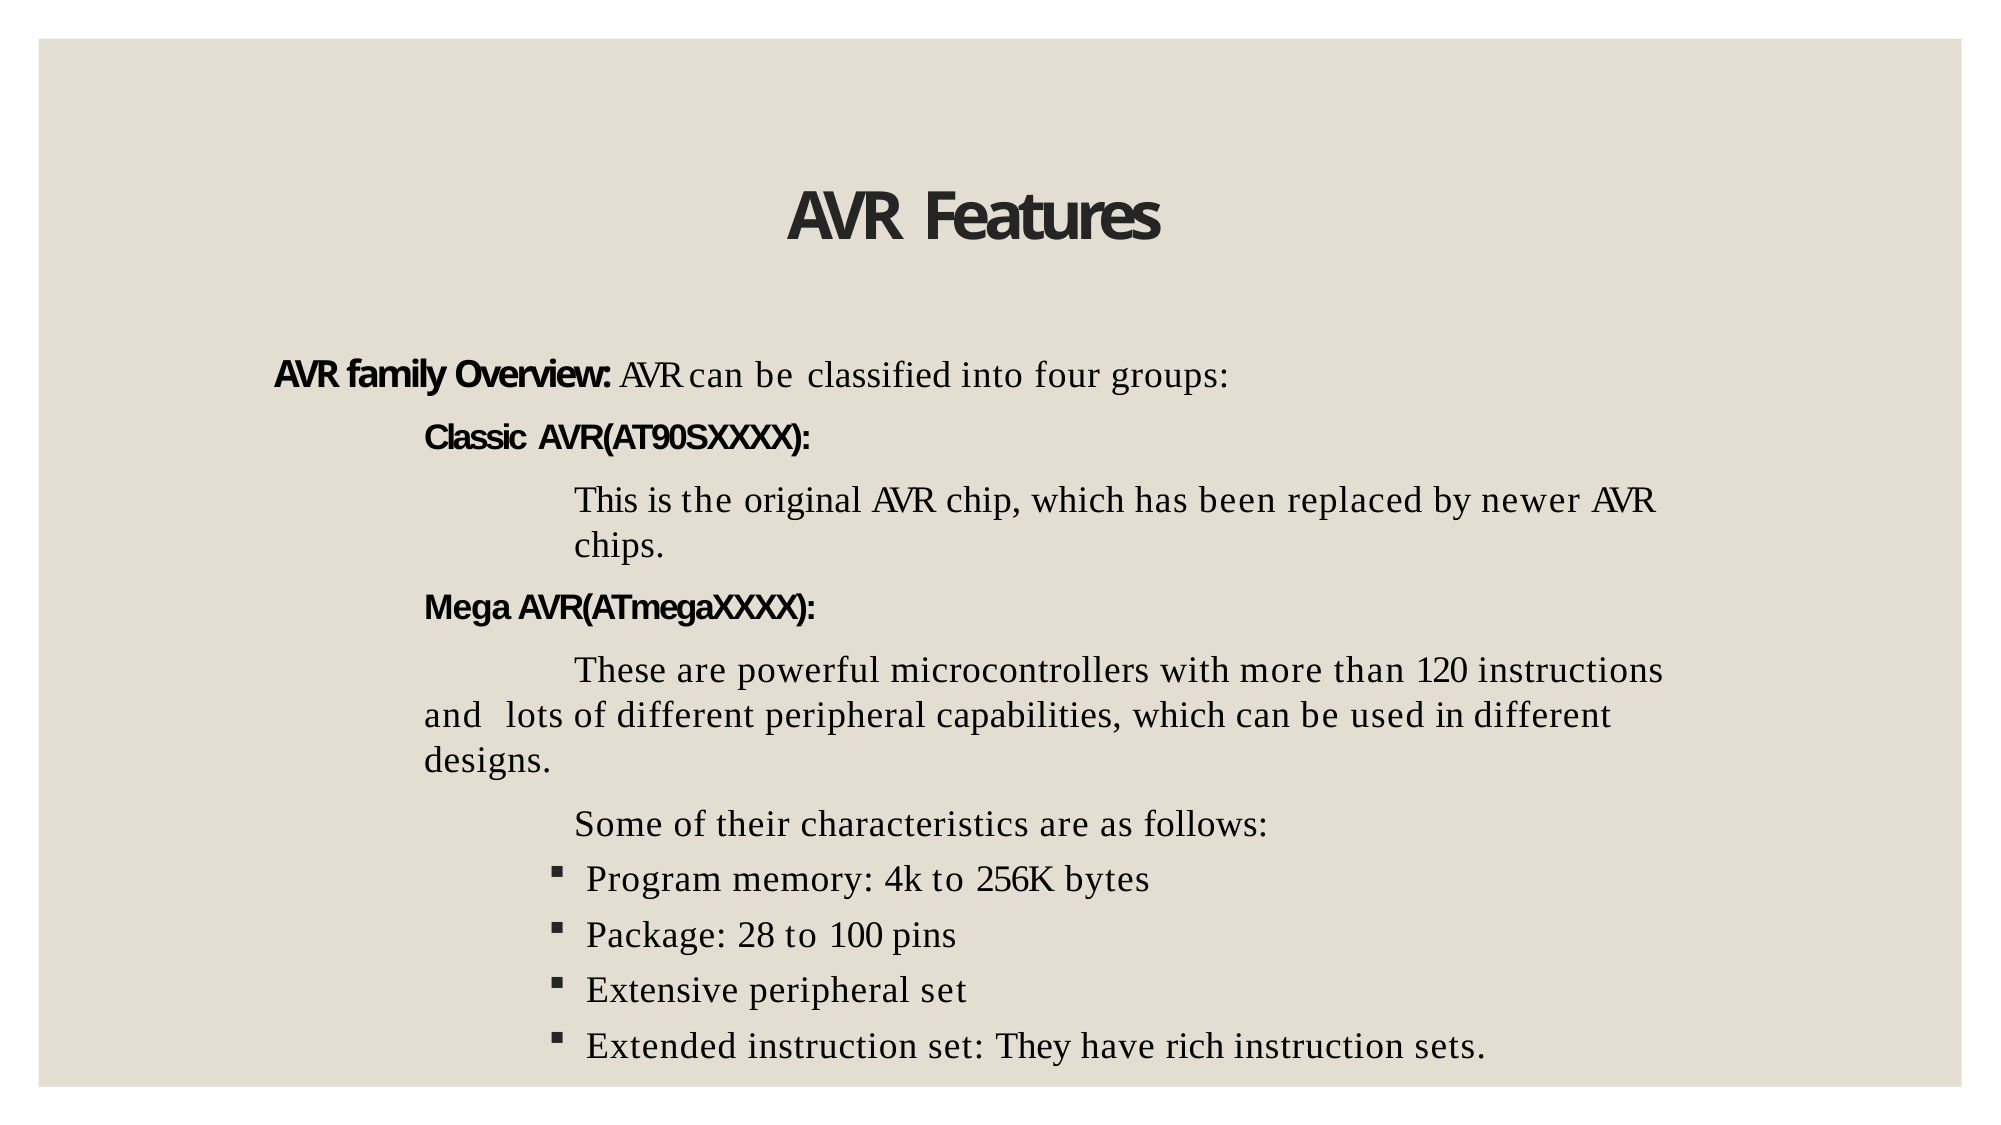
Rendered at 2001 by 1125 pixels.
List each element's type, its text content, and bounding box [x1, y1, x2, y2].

picture [38, 38, 1962, 1087]
title AVR Features [784, 170, 1215, 328]
text_box AVR family Overview: AVR can be classified into four groups: Classic AVR(AT90SXXXX): This is the original AVR chip, which has been replaced by newer AVR chips. Mega AVR(ATmegaXXXX): These are powerful microcontrollers with more than 120 instructions and lots of different peripheral capabilities, which can be used in different designs. Some of their characteristics are as follows: Program memory: 4k to 256K bytes Package: 28 to 100 pins Extensive peripheral set Extended instruction set: They have rich instruction sets. [272, 328, 1744, 1066]
